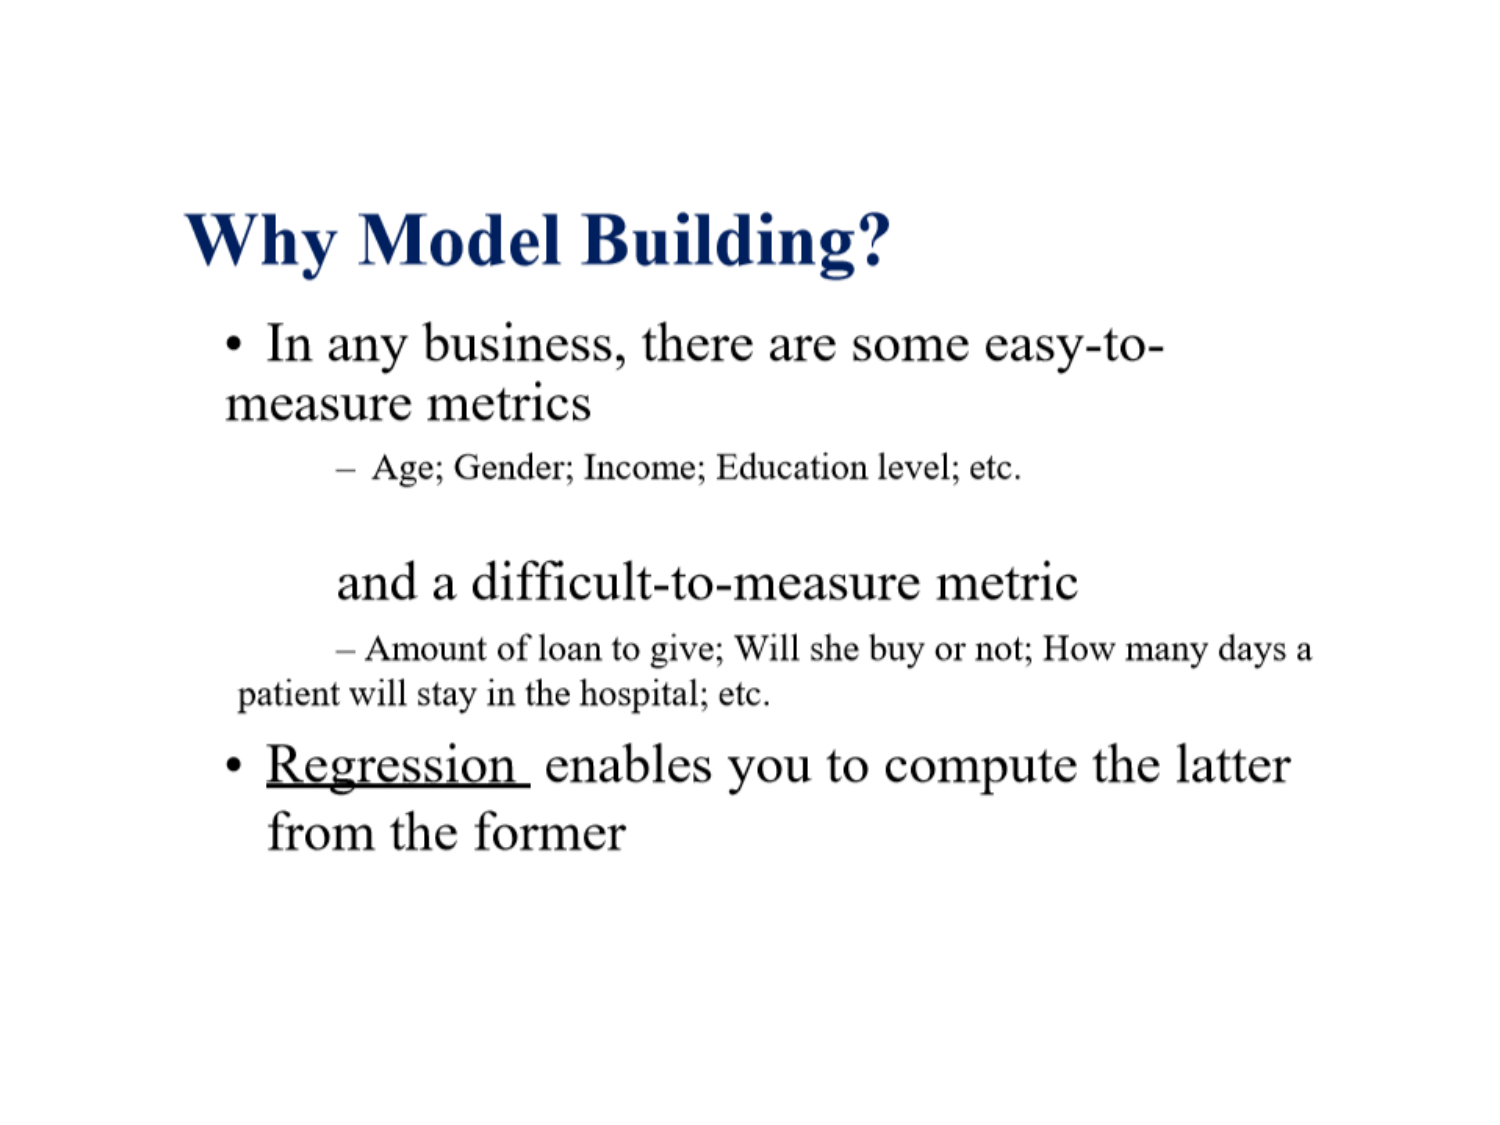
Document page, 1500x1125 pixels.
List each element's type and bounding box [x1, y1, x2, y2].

picture [168, 196, 1332, 929]
